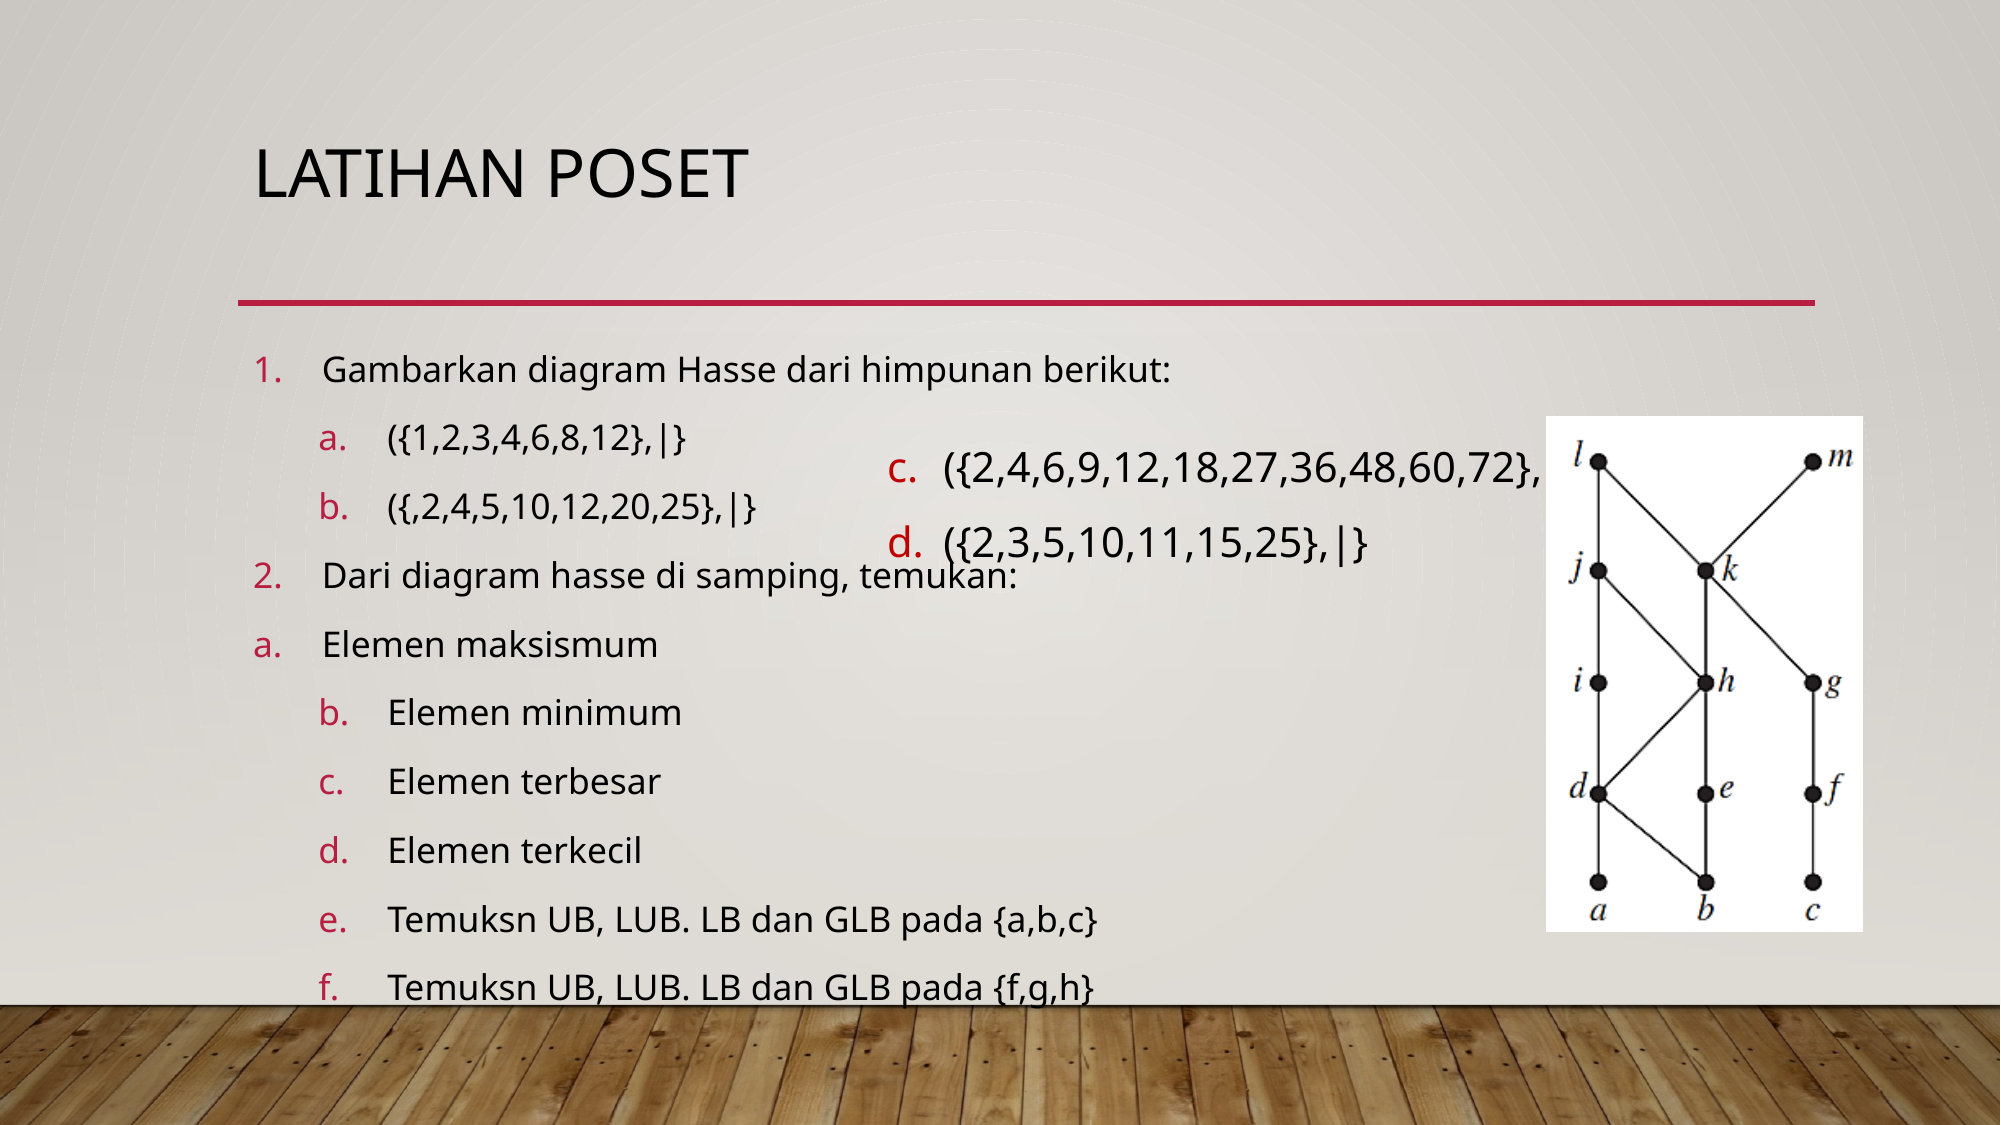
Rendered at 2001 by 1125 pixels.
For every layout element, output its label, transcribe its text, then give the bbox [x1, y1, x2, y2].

text_box ({2,4,6,9,12,18,27,36,48,60,72},|) ({2,3,5,10,11,15,25},|} [872, 408, 1595, 574]
picture [1545, 416, 1863, 933]
list Gambarkan diagram Hasse dari himpunan berikut: ({1,2,3,4,6,8,12},|} ({,2,4,5,10,12,20,25},|} Dari diagram hasse di samping, temukan: Elemen maksismum Elemen minimum Elemen terbesar Elemen terkecil Temuksn UB, LUB. LB dan GLB pada {a,b,c} Temuksn UB, LUB. LB dan GLB pada {f,g,h} [238, 330, 1814, 1019]
title Latihan poset [238, 131, 1814, 305]
picture [0, 1005, 2000, 1125]
